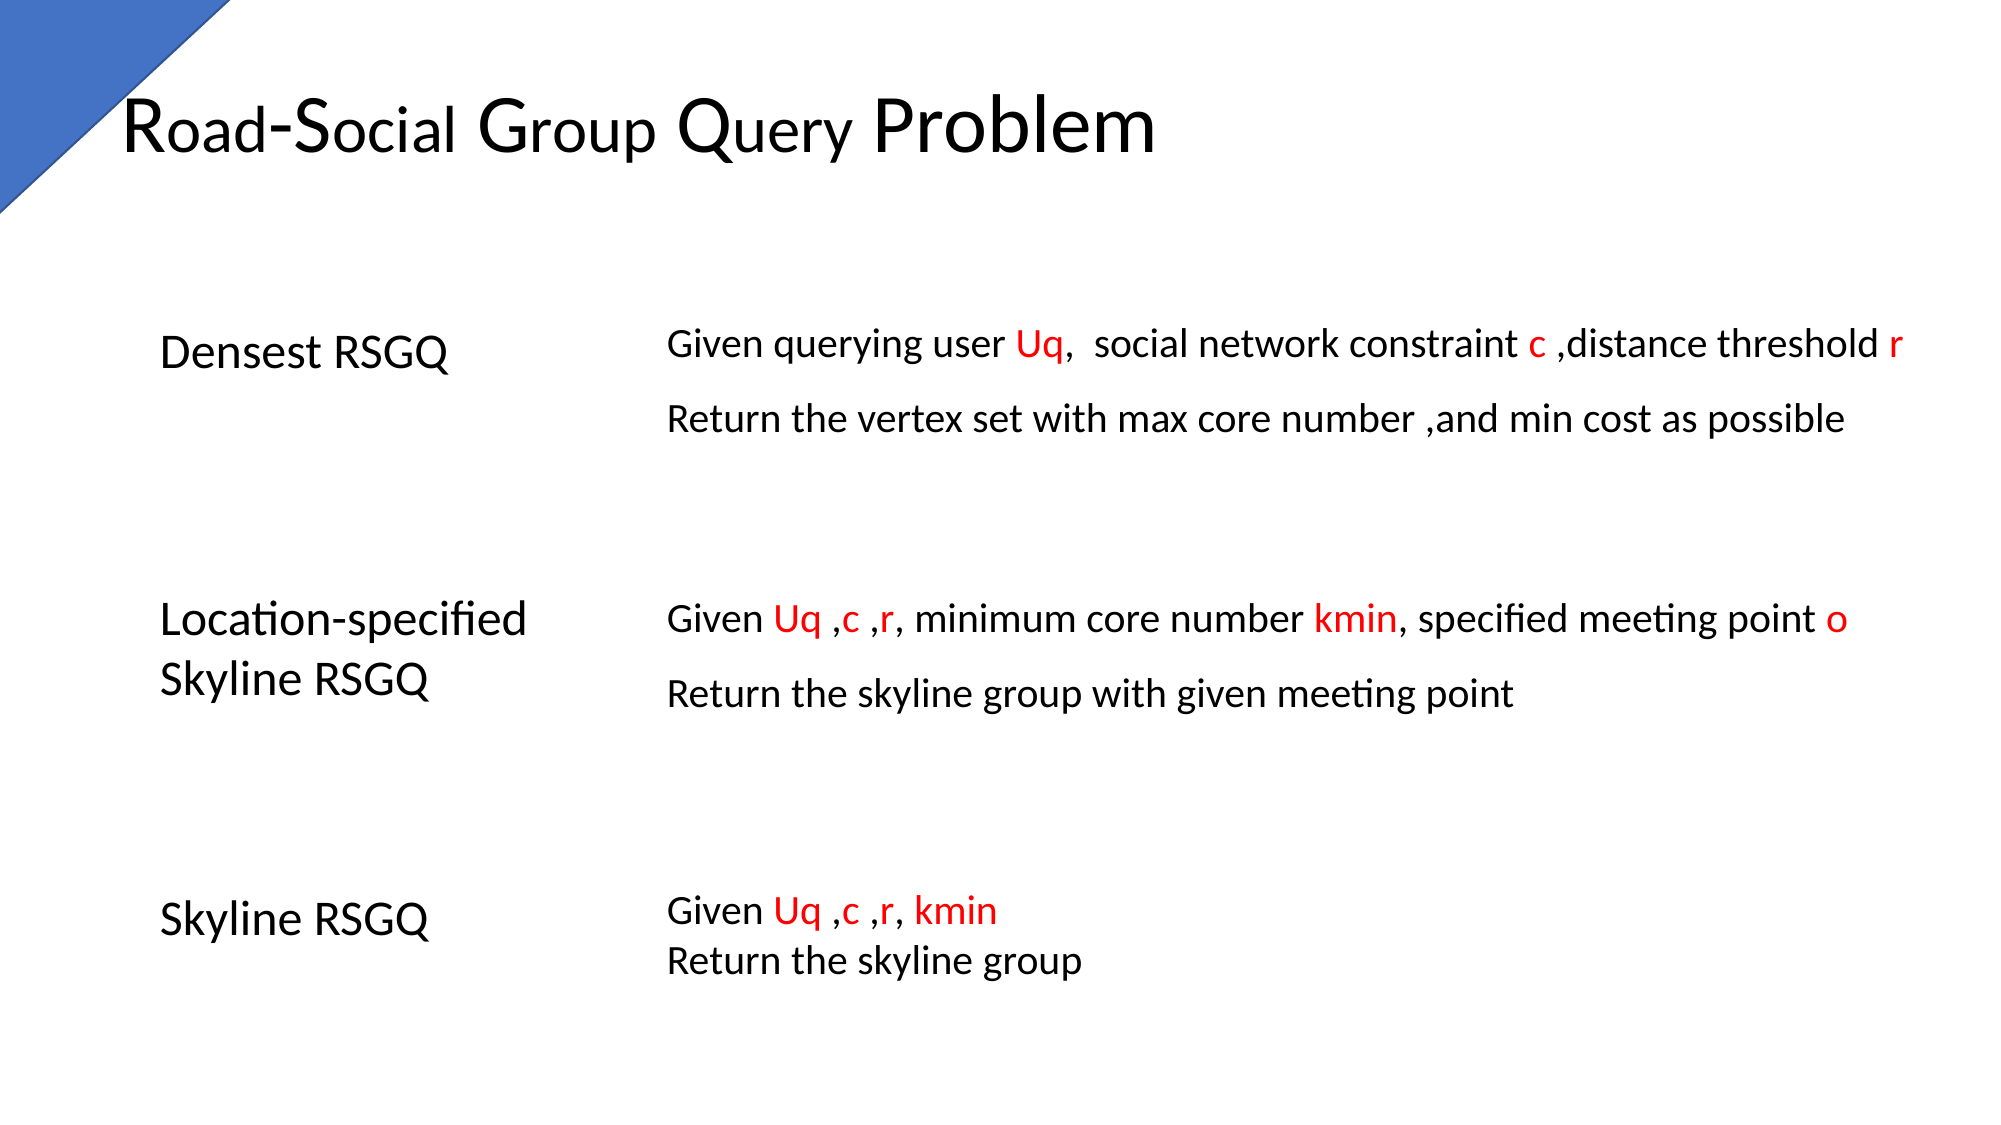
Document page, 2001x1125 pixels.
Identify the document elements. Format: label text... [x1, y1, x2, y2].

text_box Given Uq ,c ,r, kmin Return the skyline group [652, 875, 1768, 991]
text_box Given Uq ,c ,r, minimum core number kmin, specified meeting point o Return the skyline group with given meeting point [652, 583, 1906, 799]
text_box Densest RSGQ Location-specified Skyline RSGQ Skyline RSGQ [144, 303, 546, 960]
text_box [0, 0, 231, 214]
text_box Road-Social Group Query Problem [106, 61, 1334, 176]
text_box Given querying user Uq, social network constraint c ,distance threshold r Return the vertex set with max core number ,and min cost as possible [652, 308, 1937, 449]
